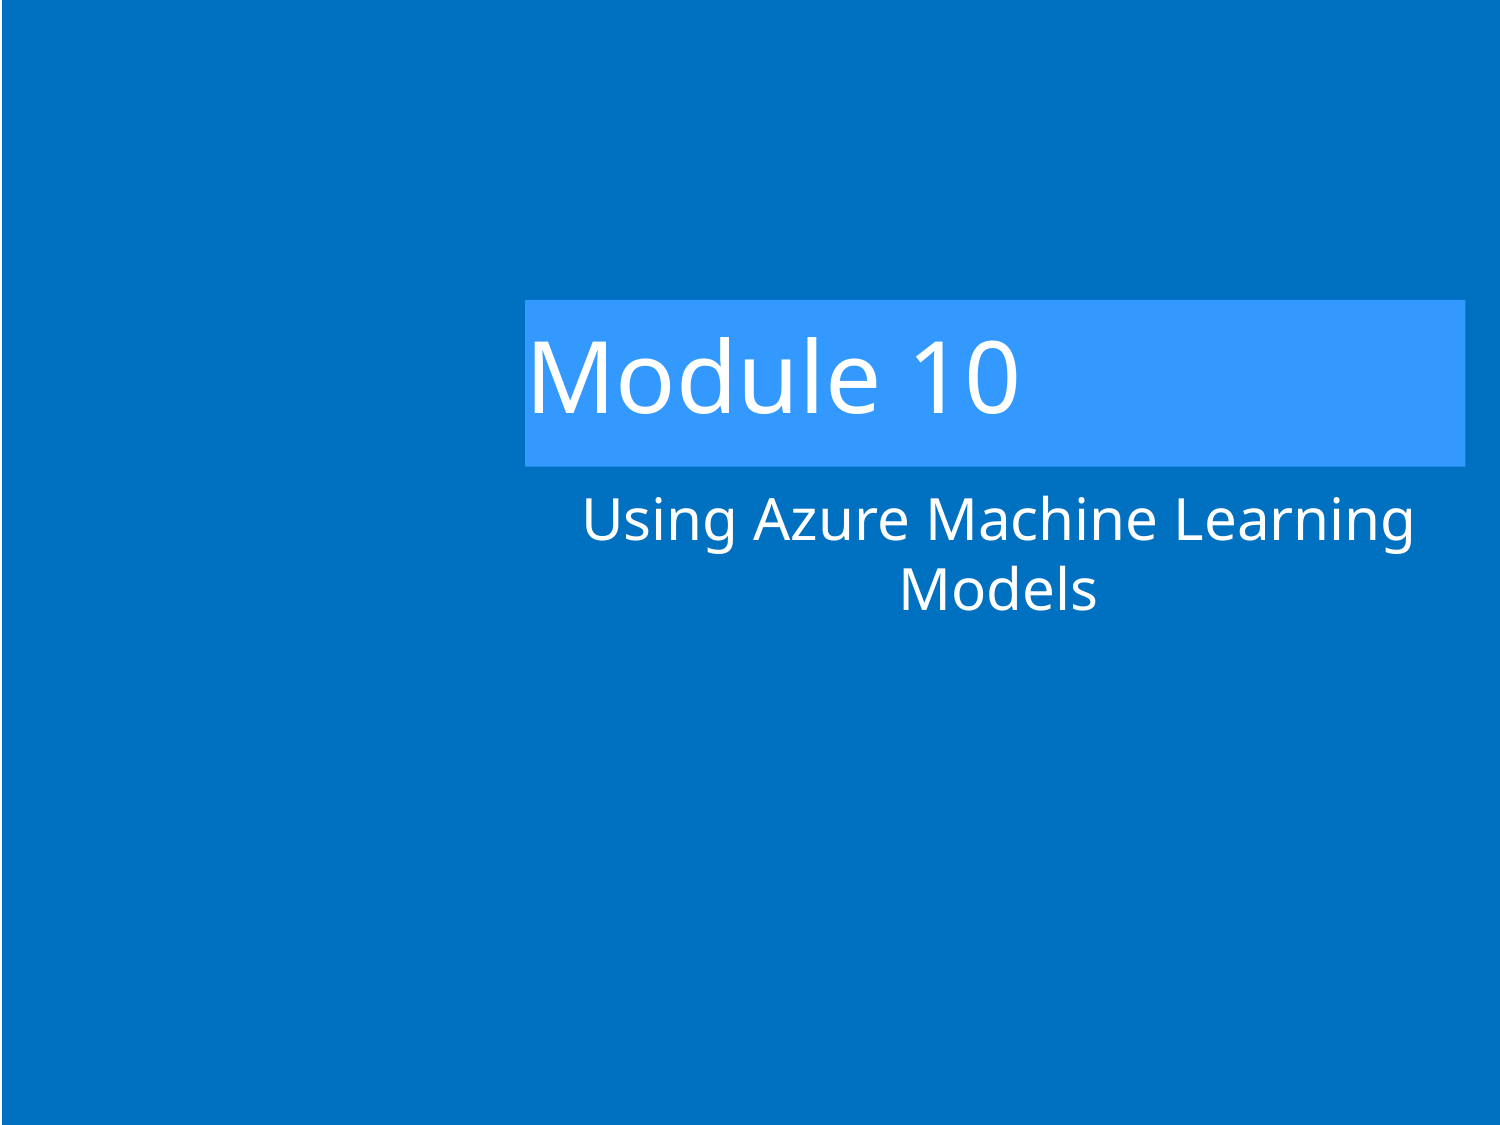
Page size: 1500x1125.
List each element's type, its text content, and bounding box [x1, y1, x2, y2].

subtitle Using Azure Machine Learning Models [524, 474, 1473, 657]
title Module 10 [524, 299, 1466, 467]
